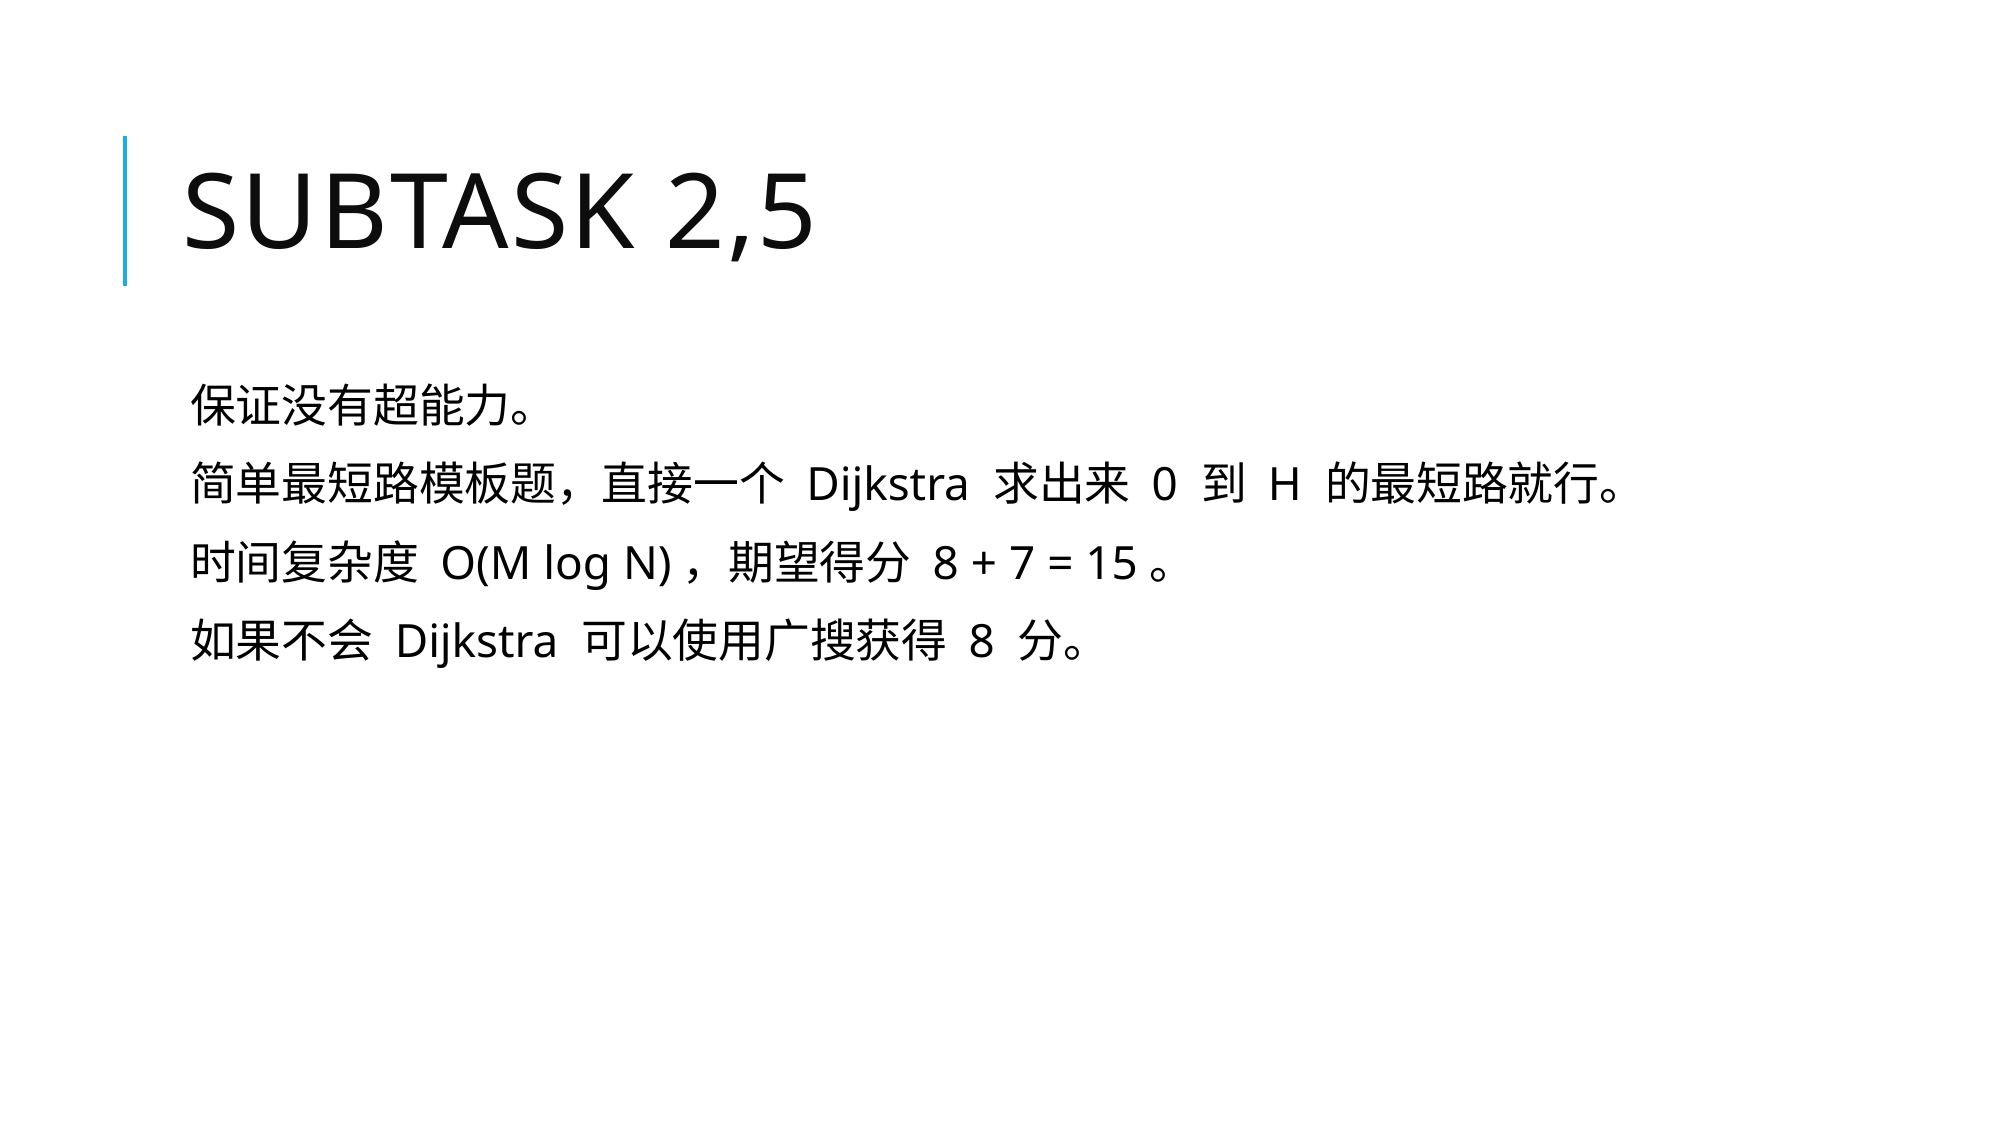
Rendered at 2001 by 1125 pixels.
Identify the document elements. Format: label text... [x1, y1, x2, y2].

title Subtask 2,5 [168, 96, 1763, 342]
list 保证没有超能力。 简单最短路模板题，直接一个 Dijkstra 求出来 0 到 H 的最短路就行。 时间复杂度 O(M log N)，期望得分 8 + 7 = 15。 如果不会 Dijkstra 可以使用广搜获得 8 分。 [168, 375, 1763, 1035]
